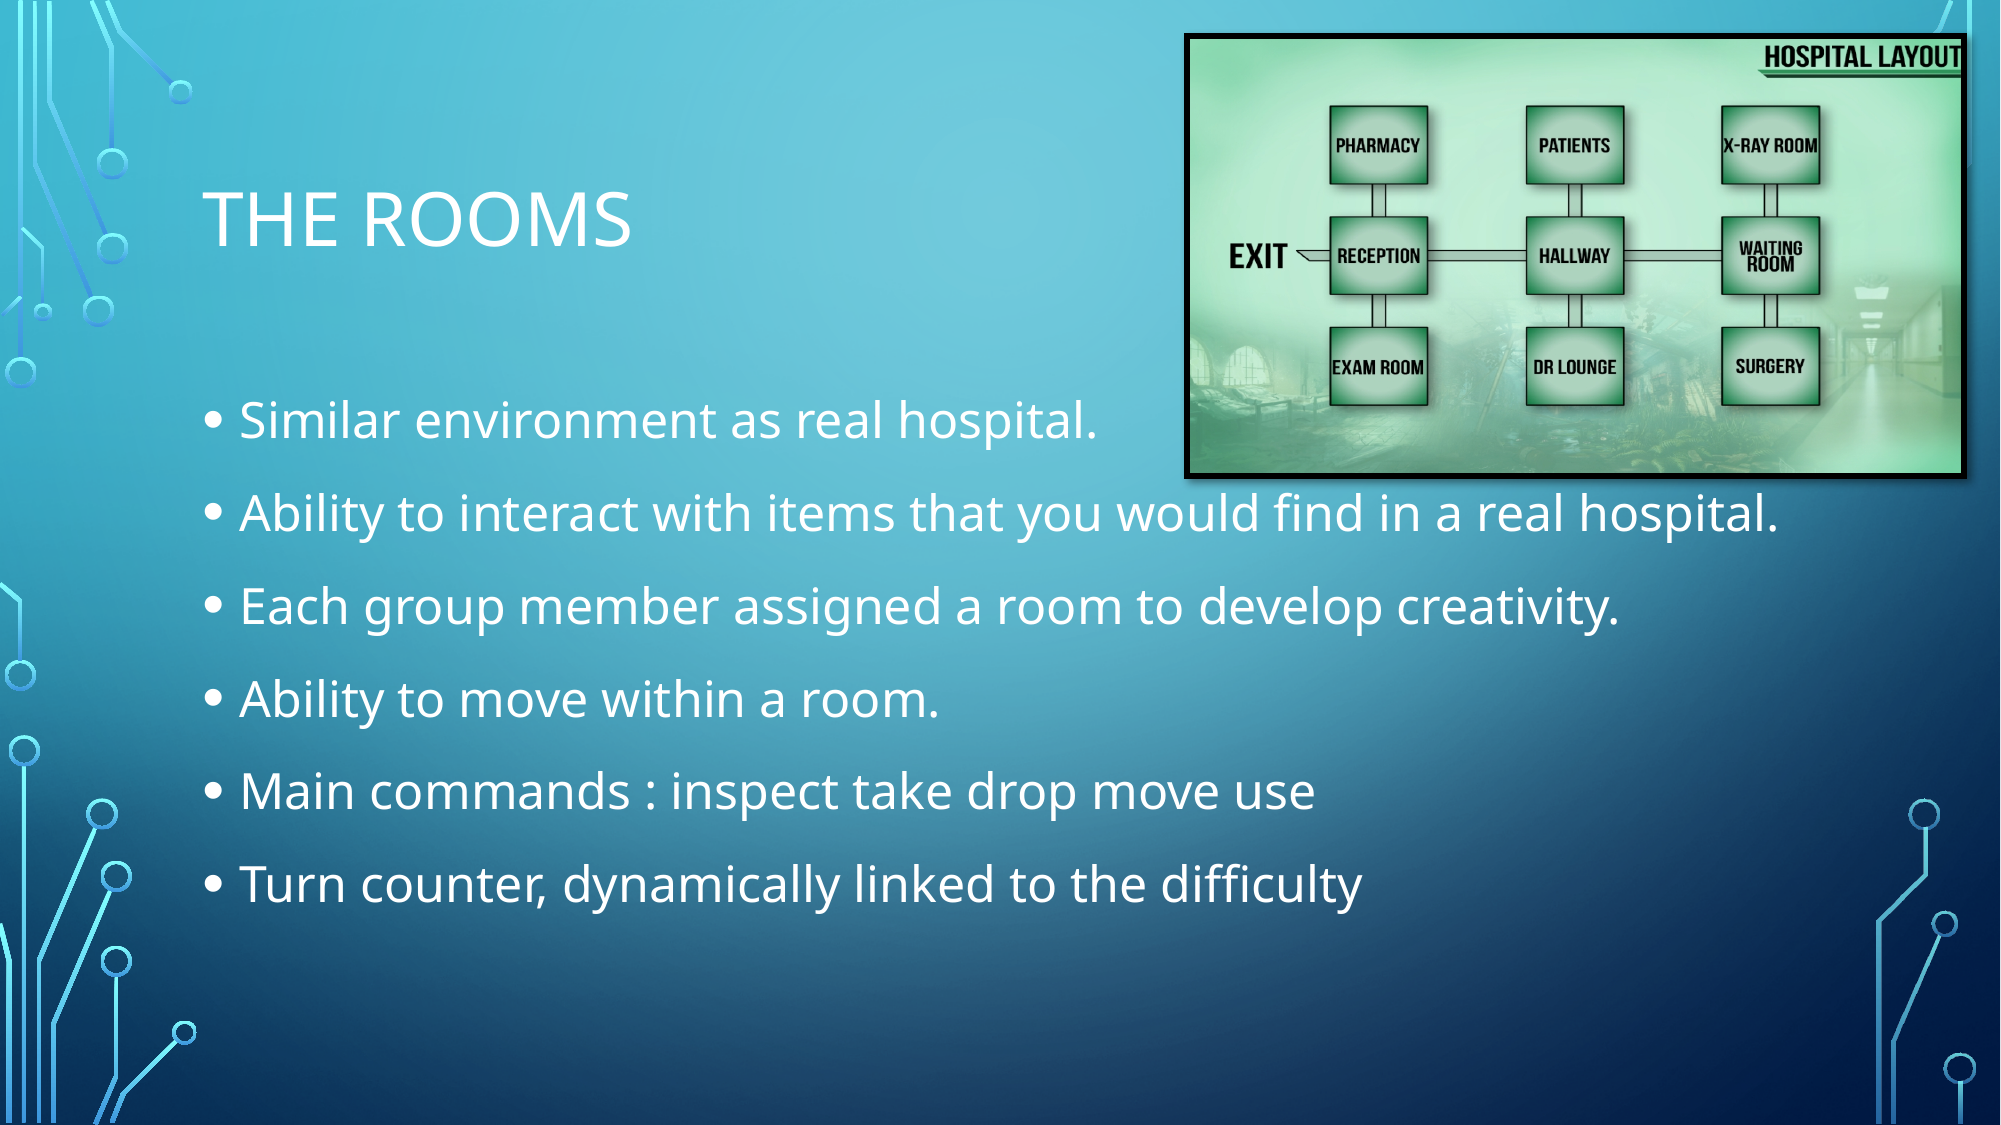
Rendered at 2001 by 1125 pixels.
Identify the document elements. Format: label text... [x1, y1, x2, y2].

list Similar environment as real hospital. Ability to interact with items that you would find in a real hospital. Each group member assigned a room to develop creativity. Ability to move within a room. Main commands : inspect take drop move use Turn counter, dynamically linked to the difficulty [187, 369, 1813, 950]
title The rooms [187, 101, 1182, 344]
picture [1189, 38, 1962, 474]
